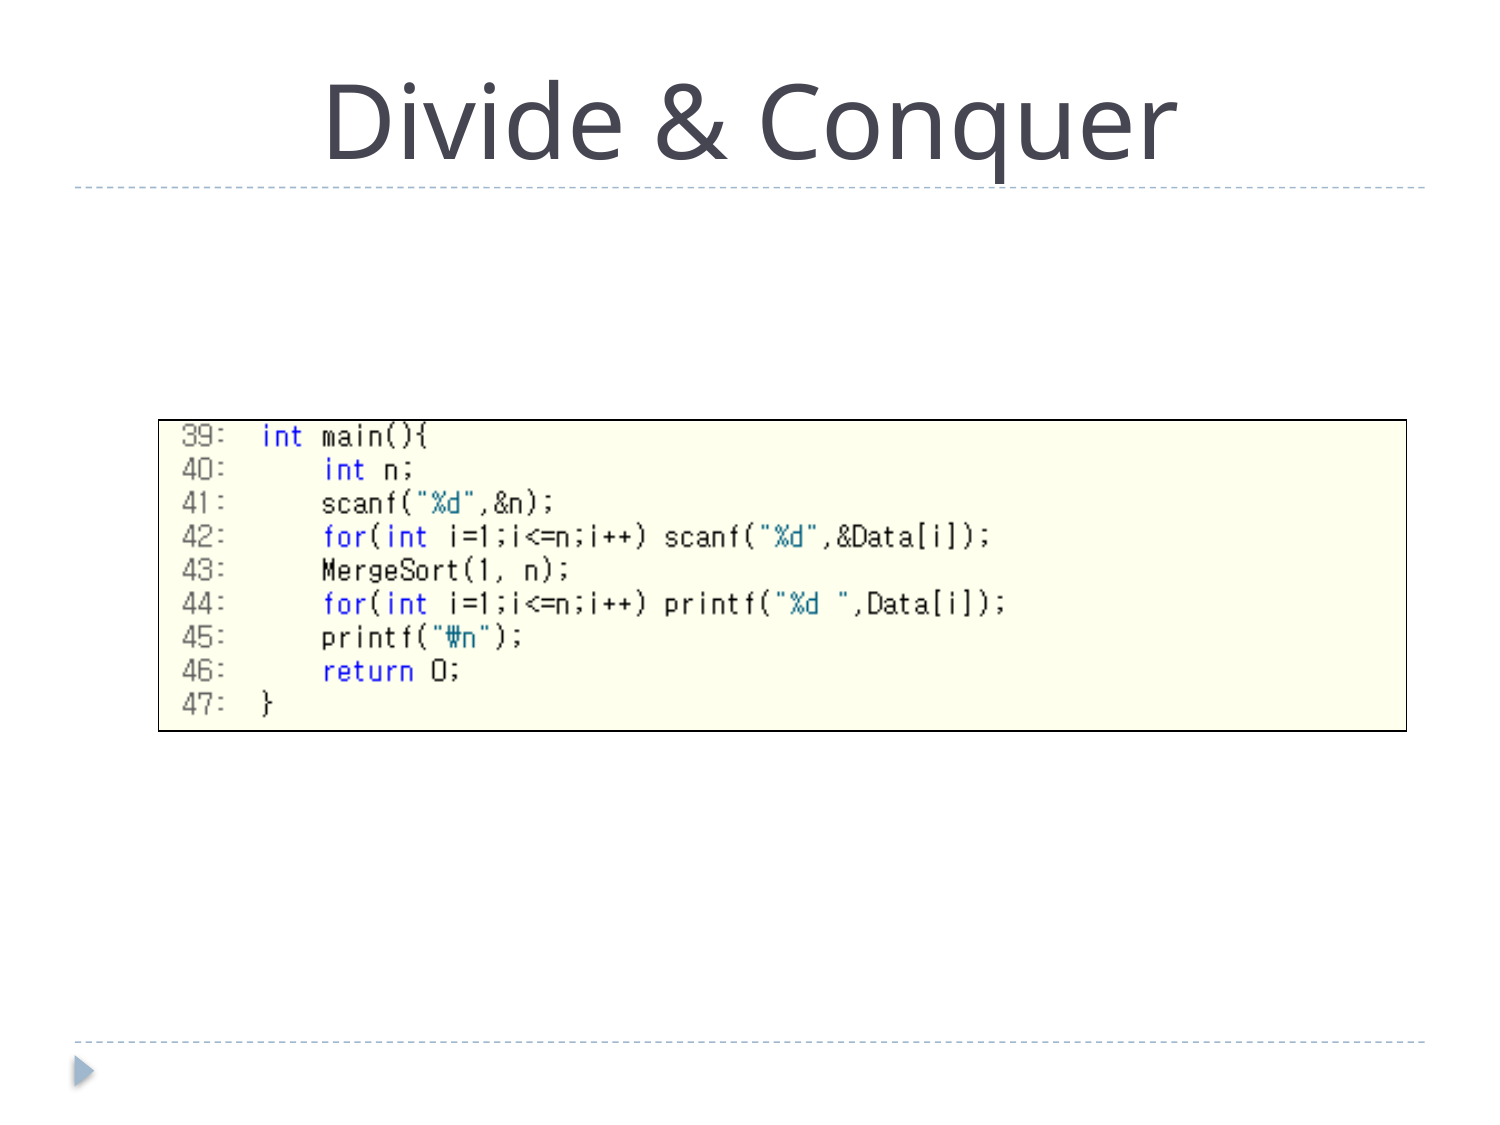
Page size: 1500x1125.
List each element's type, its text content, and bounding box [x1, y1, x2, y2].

picture [159, 420, 1407, 731]
title Divide & Conquer [75, 24, 1425, 188]
